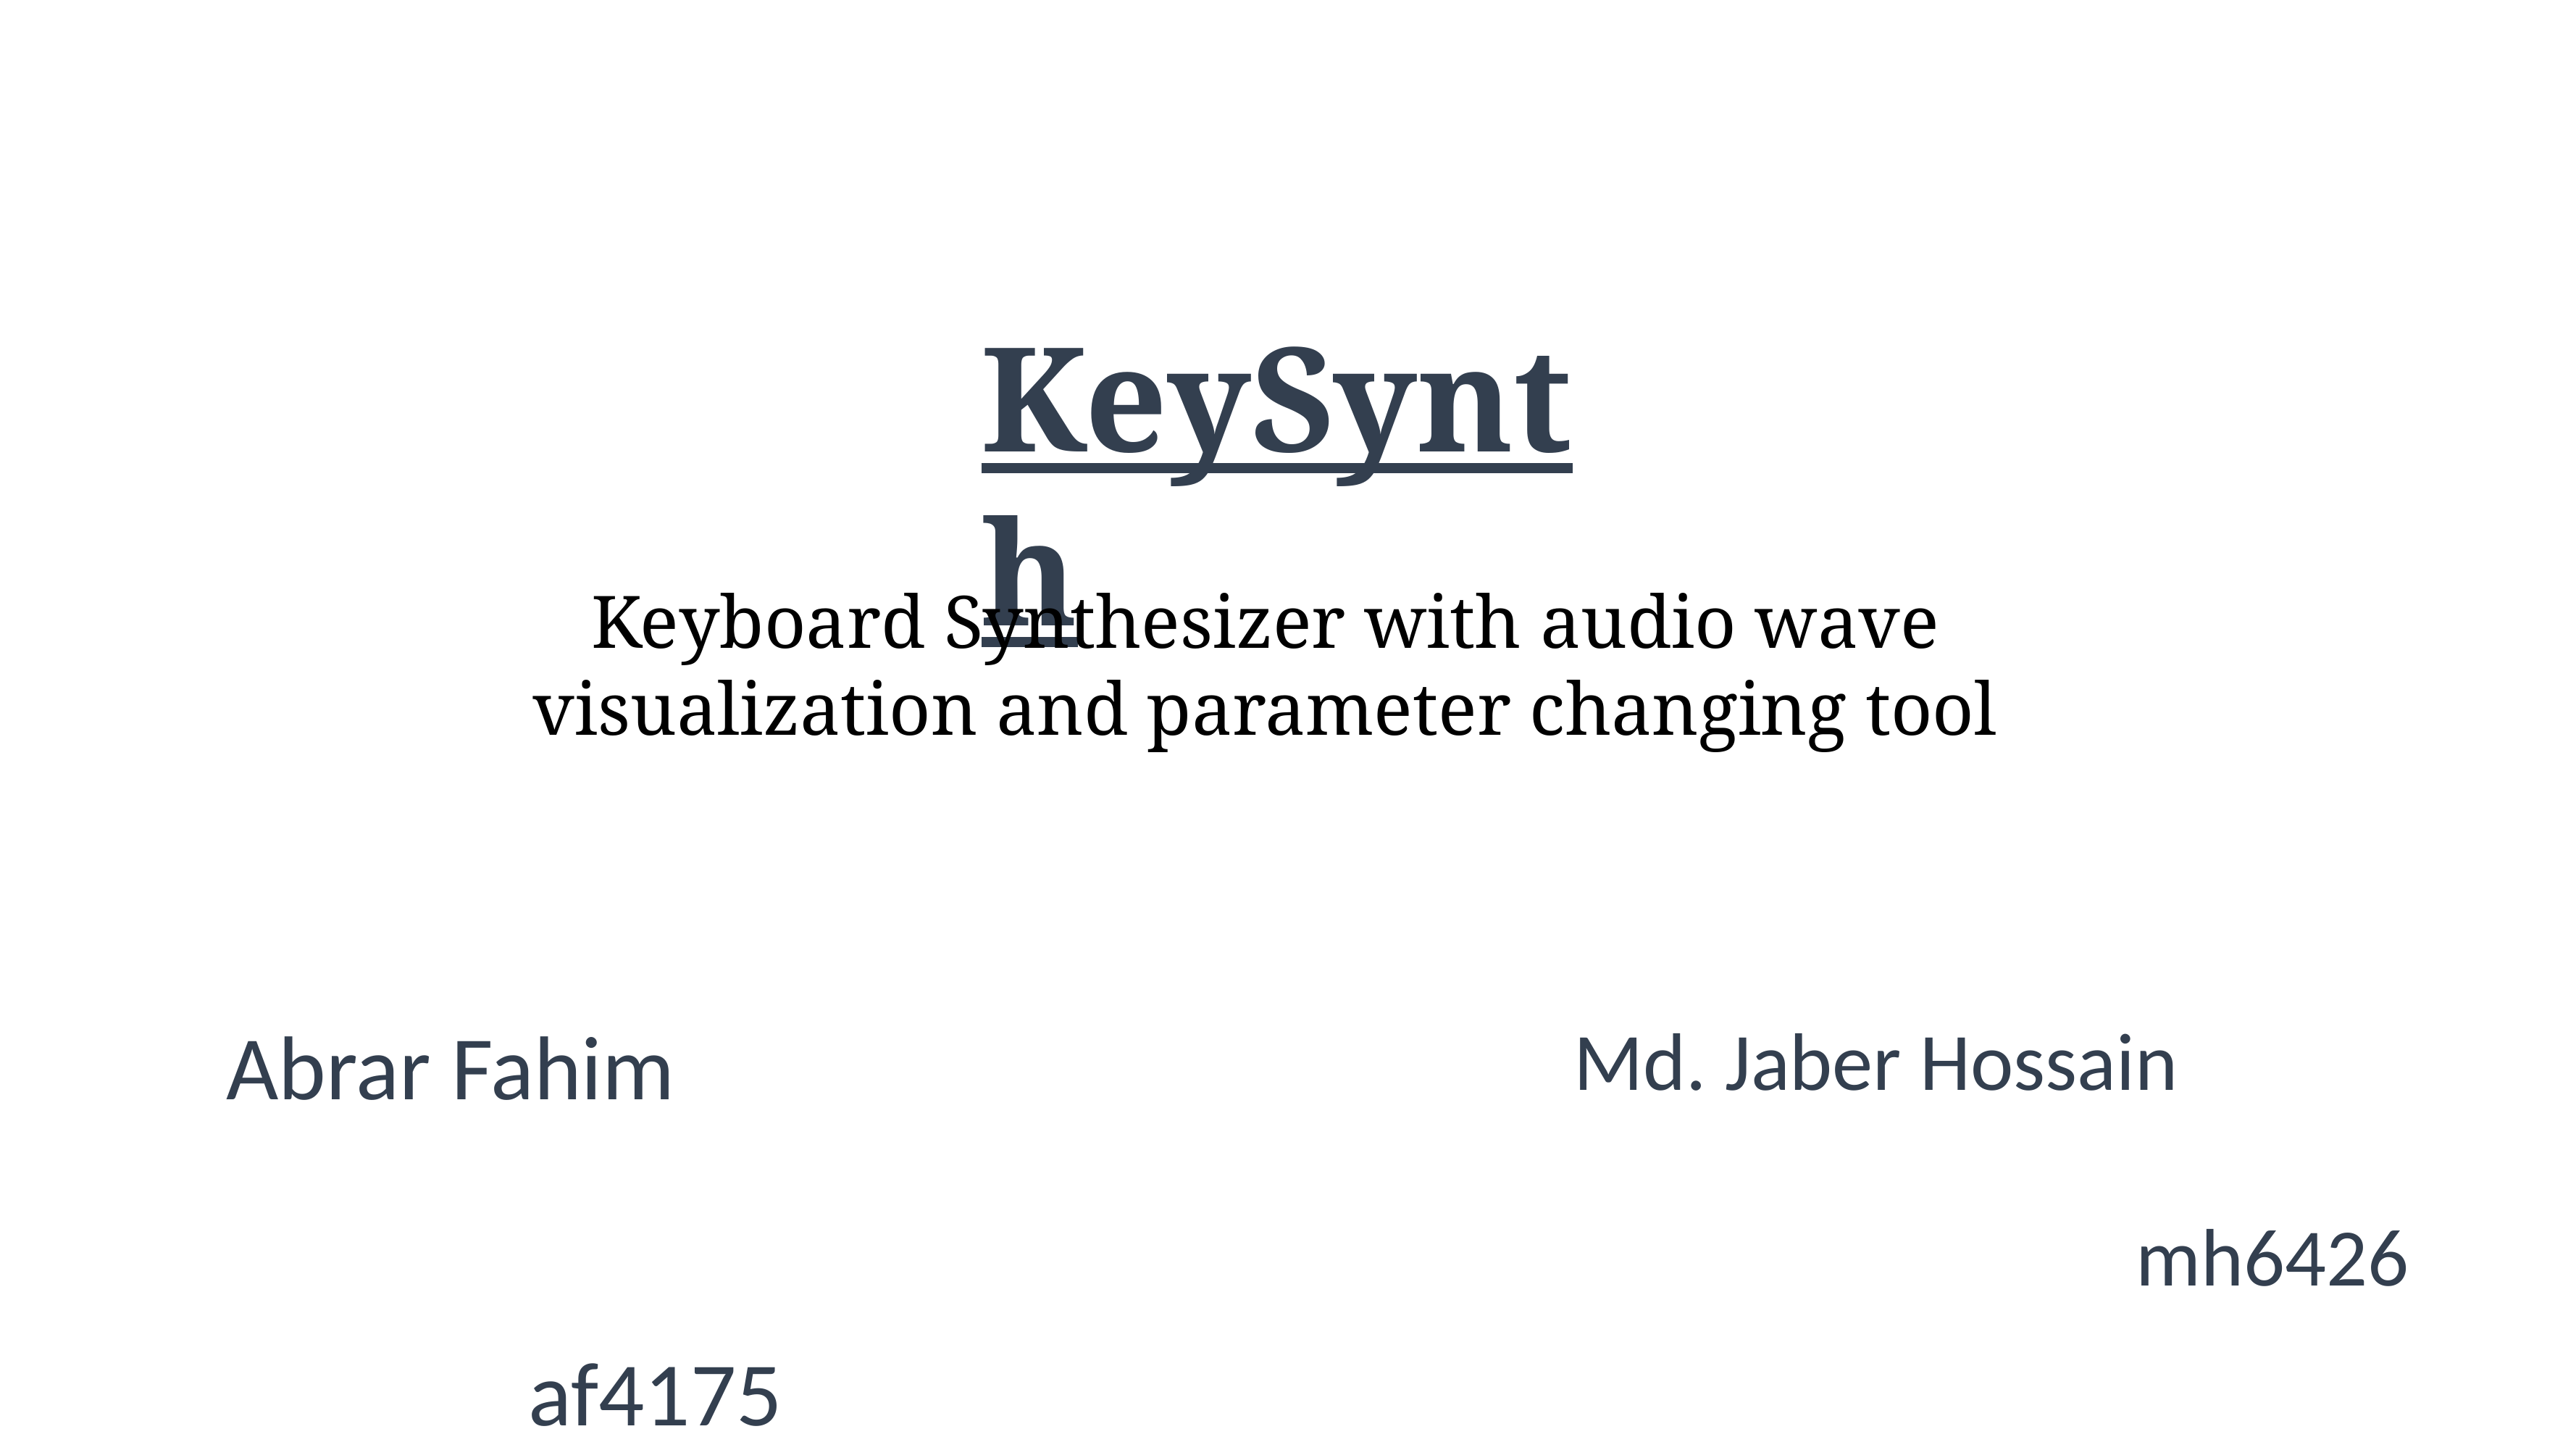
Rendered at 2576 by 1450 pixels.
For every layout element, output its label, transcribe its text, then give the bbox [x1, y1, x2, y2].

text_box Md. Jaber Hossain mh6426 [1554, 1003, 2438, 1406]
text_box Keyboard Synthesizer with audio wave visualization and parameter changing tool [406, 570, 2125, 755]
text_box Abrar Fahim af4175 [208, 1003, 939, 1449]
text_box KeySynth [970, 301, 1636, 570]
